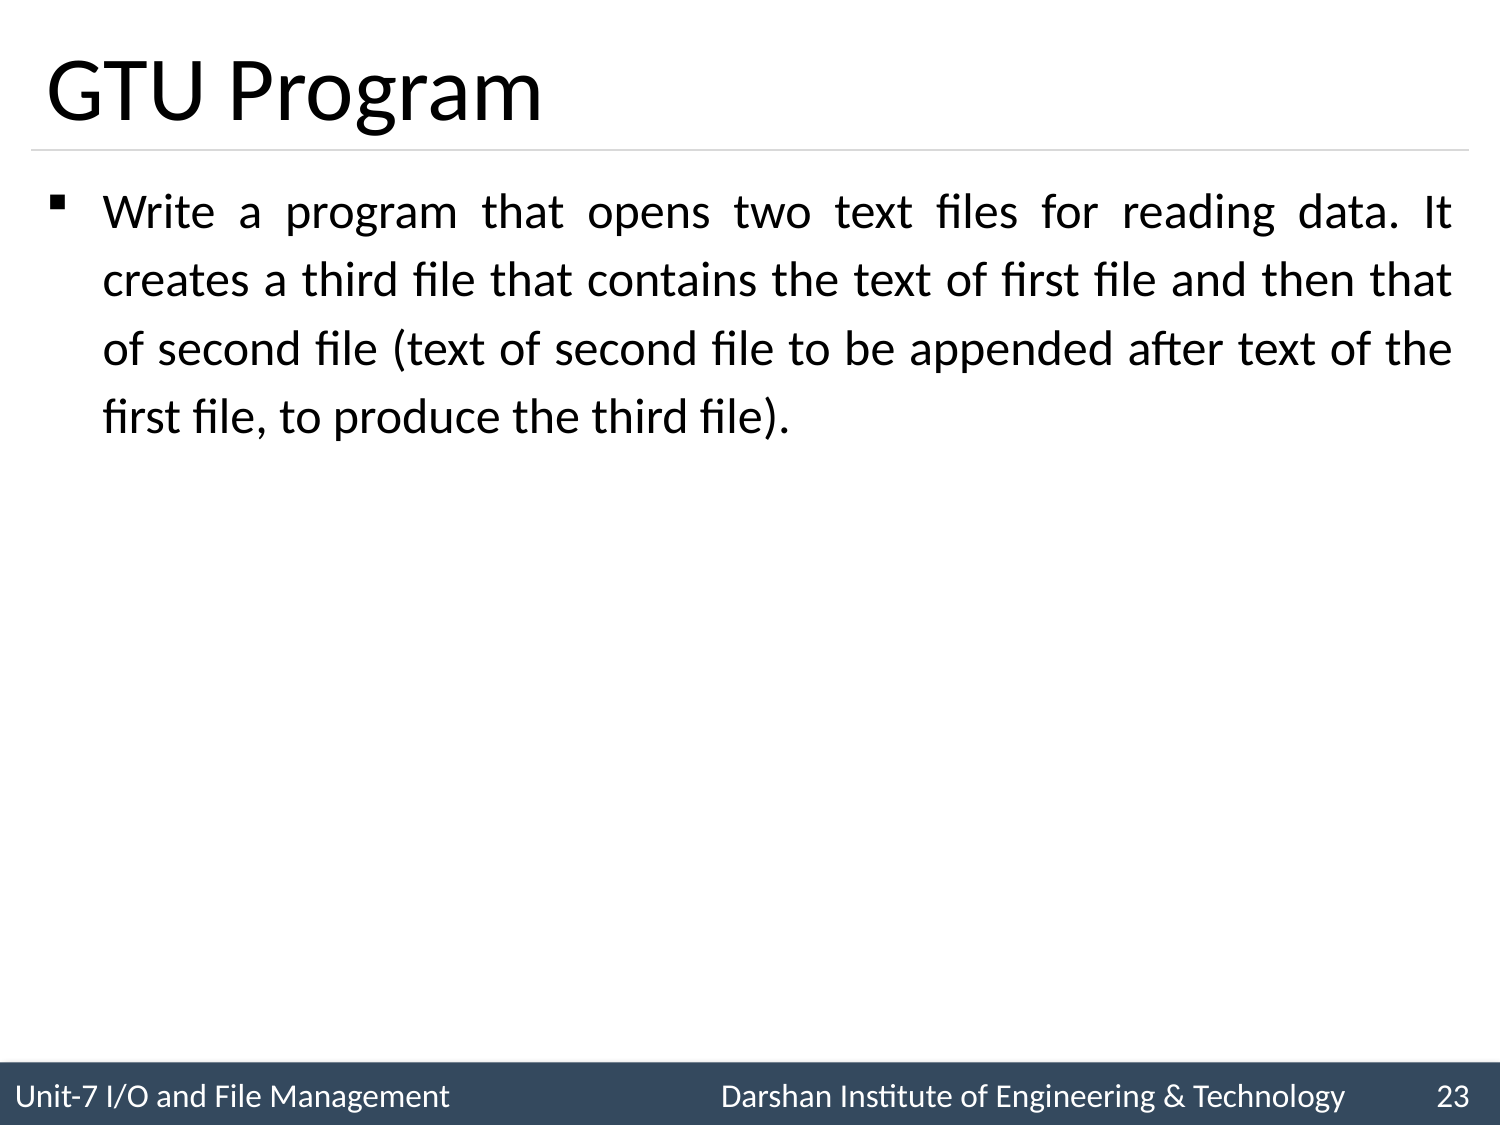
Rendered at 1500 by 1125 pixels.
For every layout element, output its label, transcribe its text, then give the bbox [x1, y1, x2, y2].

title GTU Program [31, 17, 1469, 150]
list Write a program that opens two text files for reading data. It creates a third file that contains the text of first file and then that of second file (text of second file to be appended after text of the first file, to produce the third file). [31, 162, 1469, 1038]
